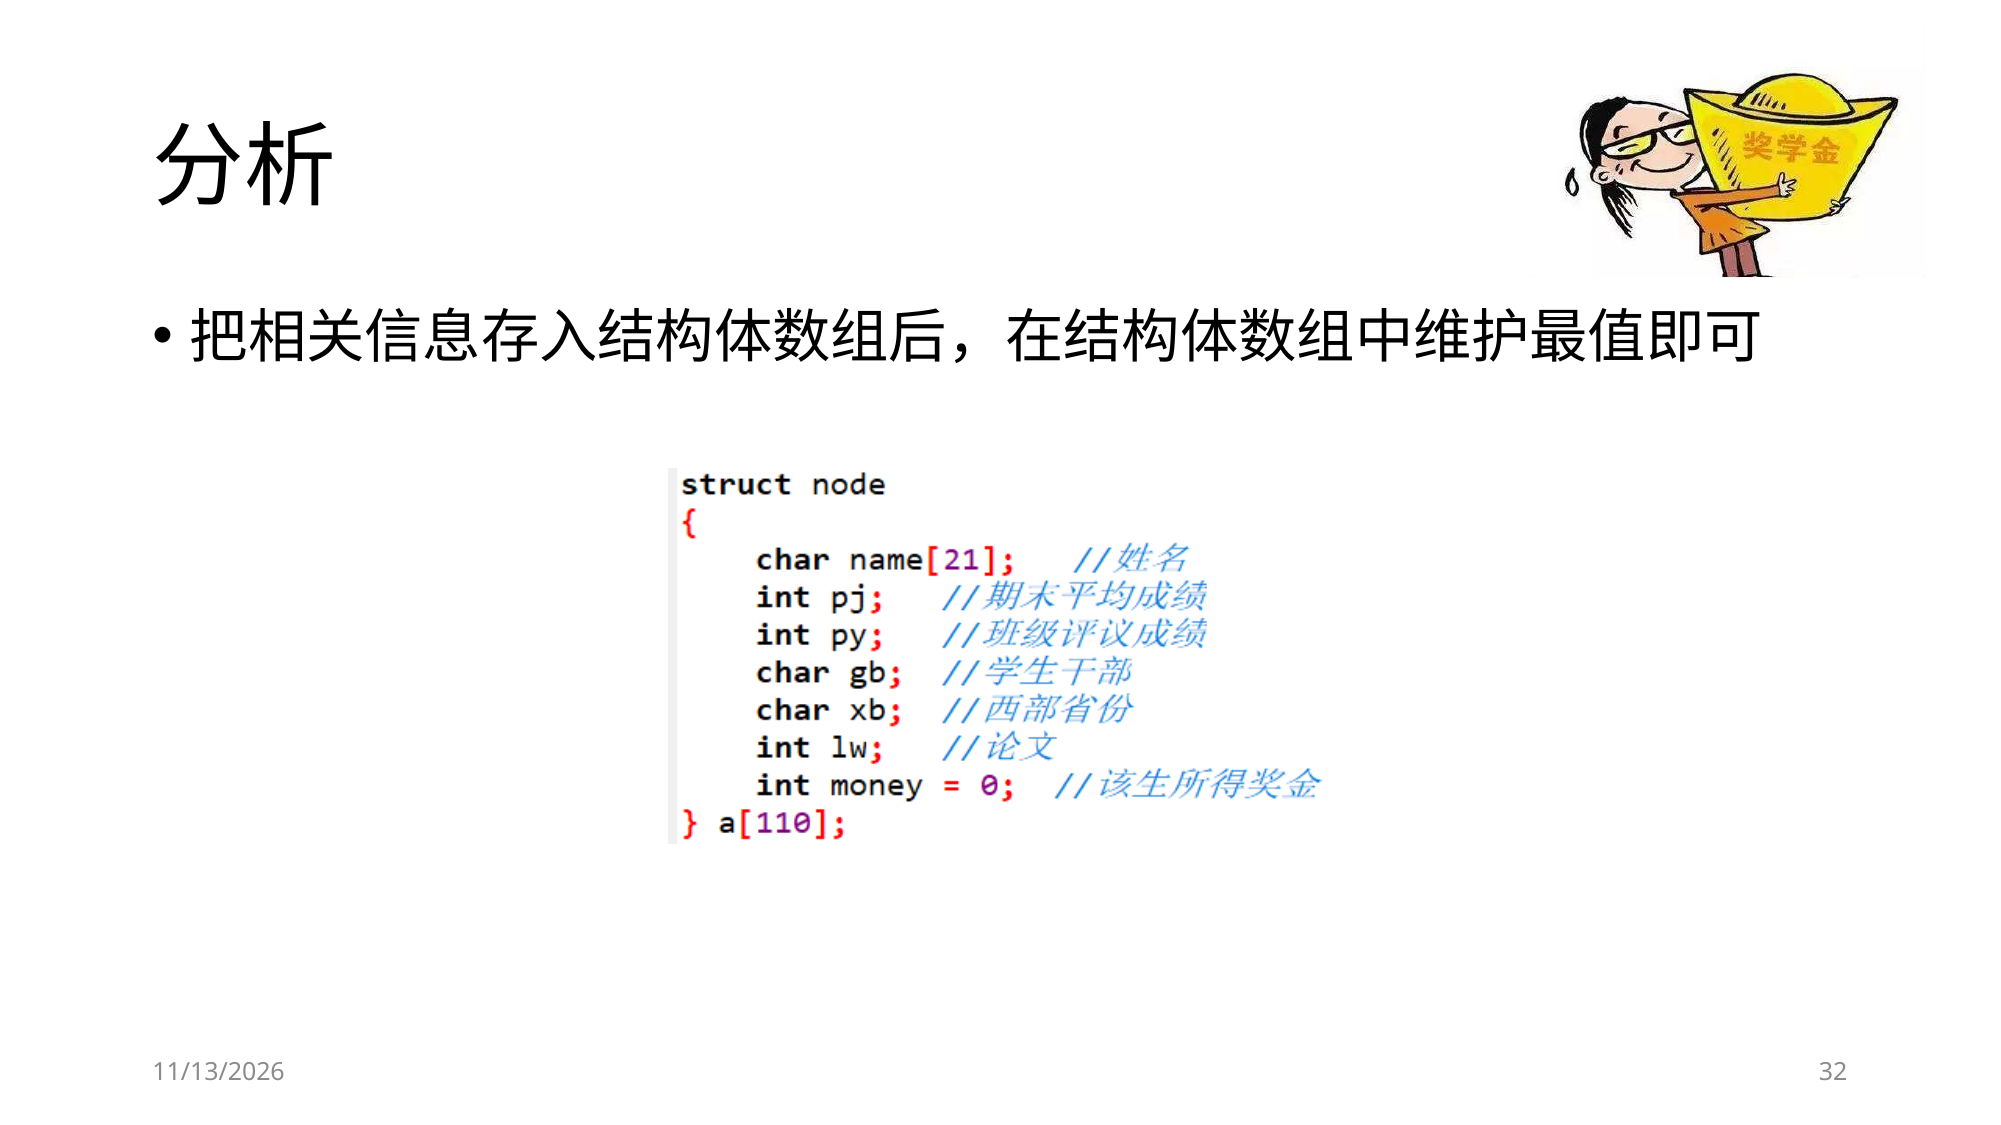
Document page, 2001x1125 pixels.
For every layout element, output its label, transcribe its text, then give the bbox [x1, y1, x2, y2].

list 把相关信息存入结构体数组后，在结构体数组中维护最值即可 [137, 299, 1863, 1014]
picture [667, 468, 1332, 844]
slide_number 32 [1412, 1042, 1863, 1103]
title 分析 [137, 59, 1521, 278]
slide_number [137, 1042, 588, 1103]
picture [1521, 23, 1926, 278]
